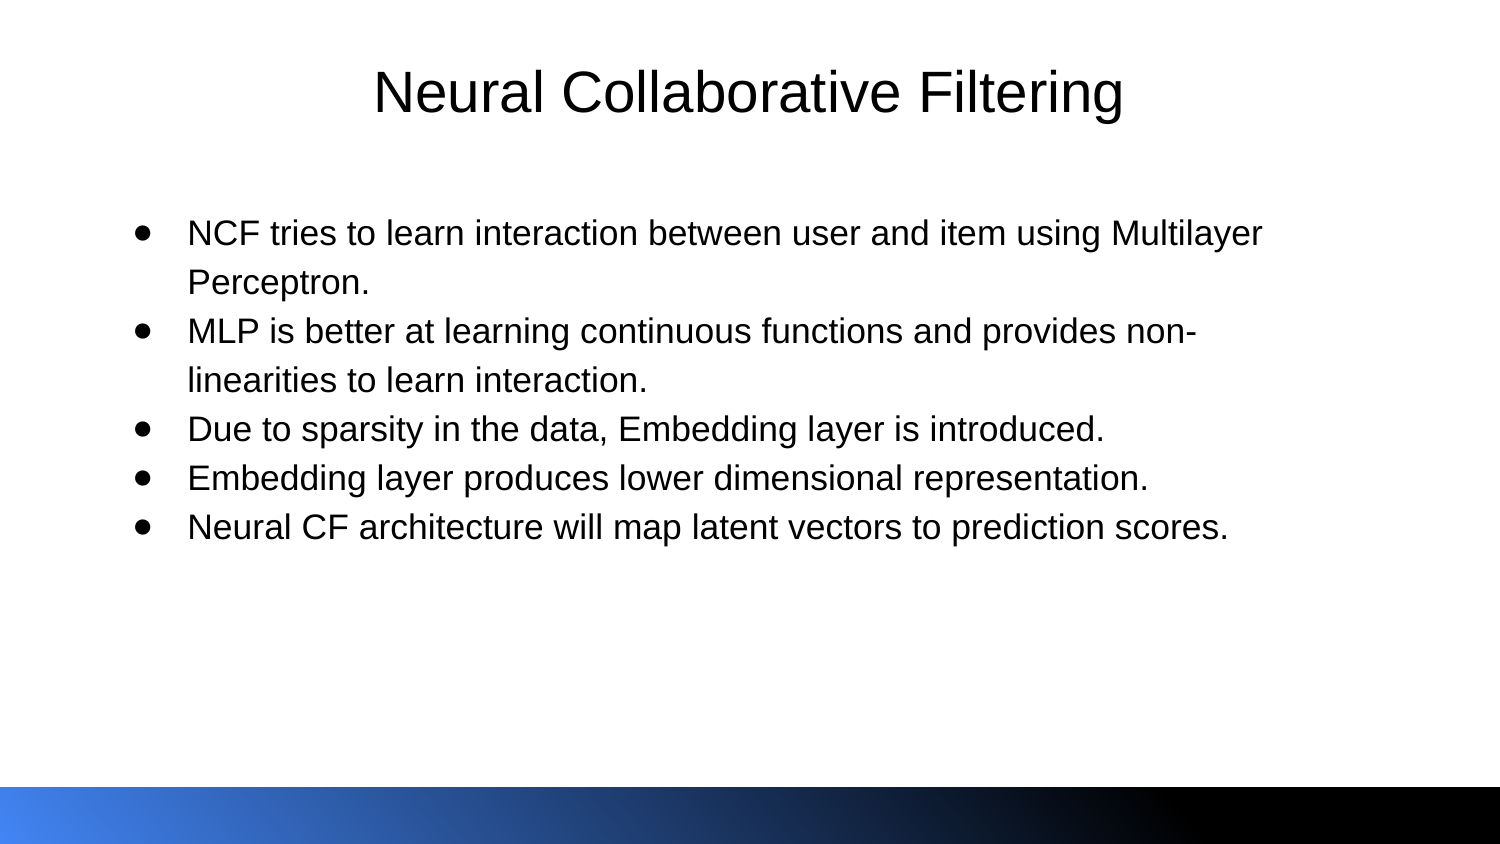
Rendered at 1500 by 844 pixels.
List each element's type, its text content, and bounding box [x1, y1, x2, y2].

list NCF tries to learn interaction between user and item using Multilayer Perceptron. MLP is better at learning continuous functions and provides non- linearities to learn interaction. Due to sparsity in the data, Embedding layer is introduced. Embedding layer produces lower dimensional representation. Neural CF architecture will map latent vectors to prediction scores. [112, 198, 1289, 743]
title Neural Collaborative Filtering [28, 56, 1472, 134]
text_box [0, 787, 1500, 844]
